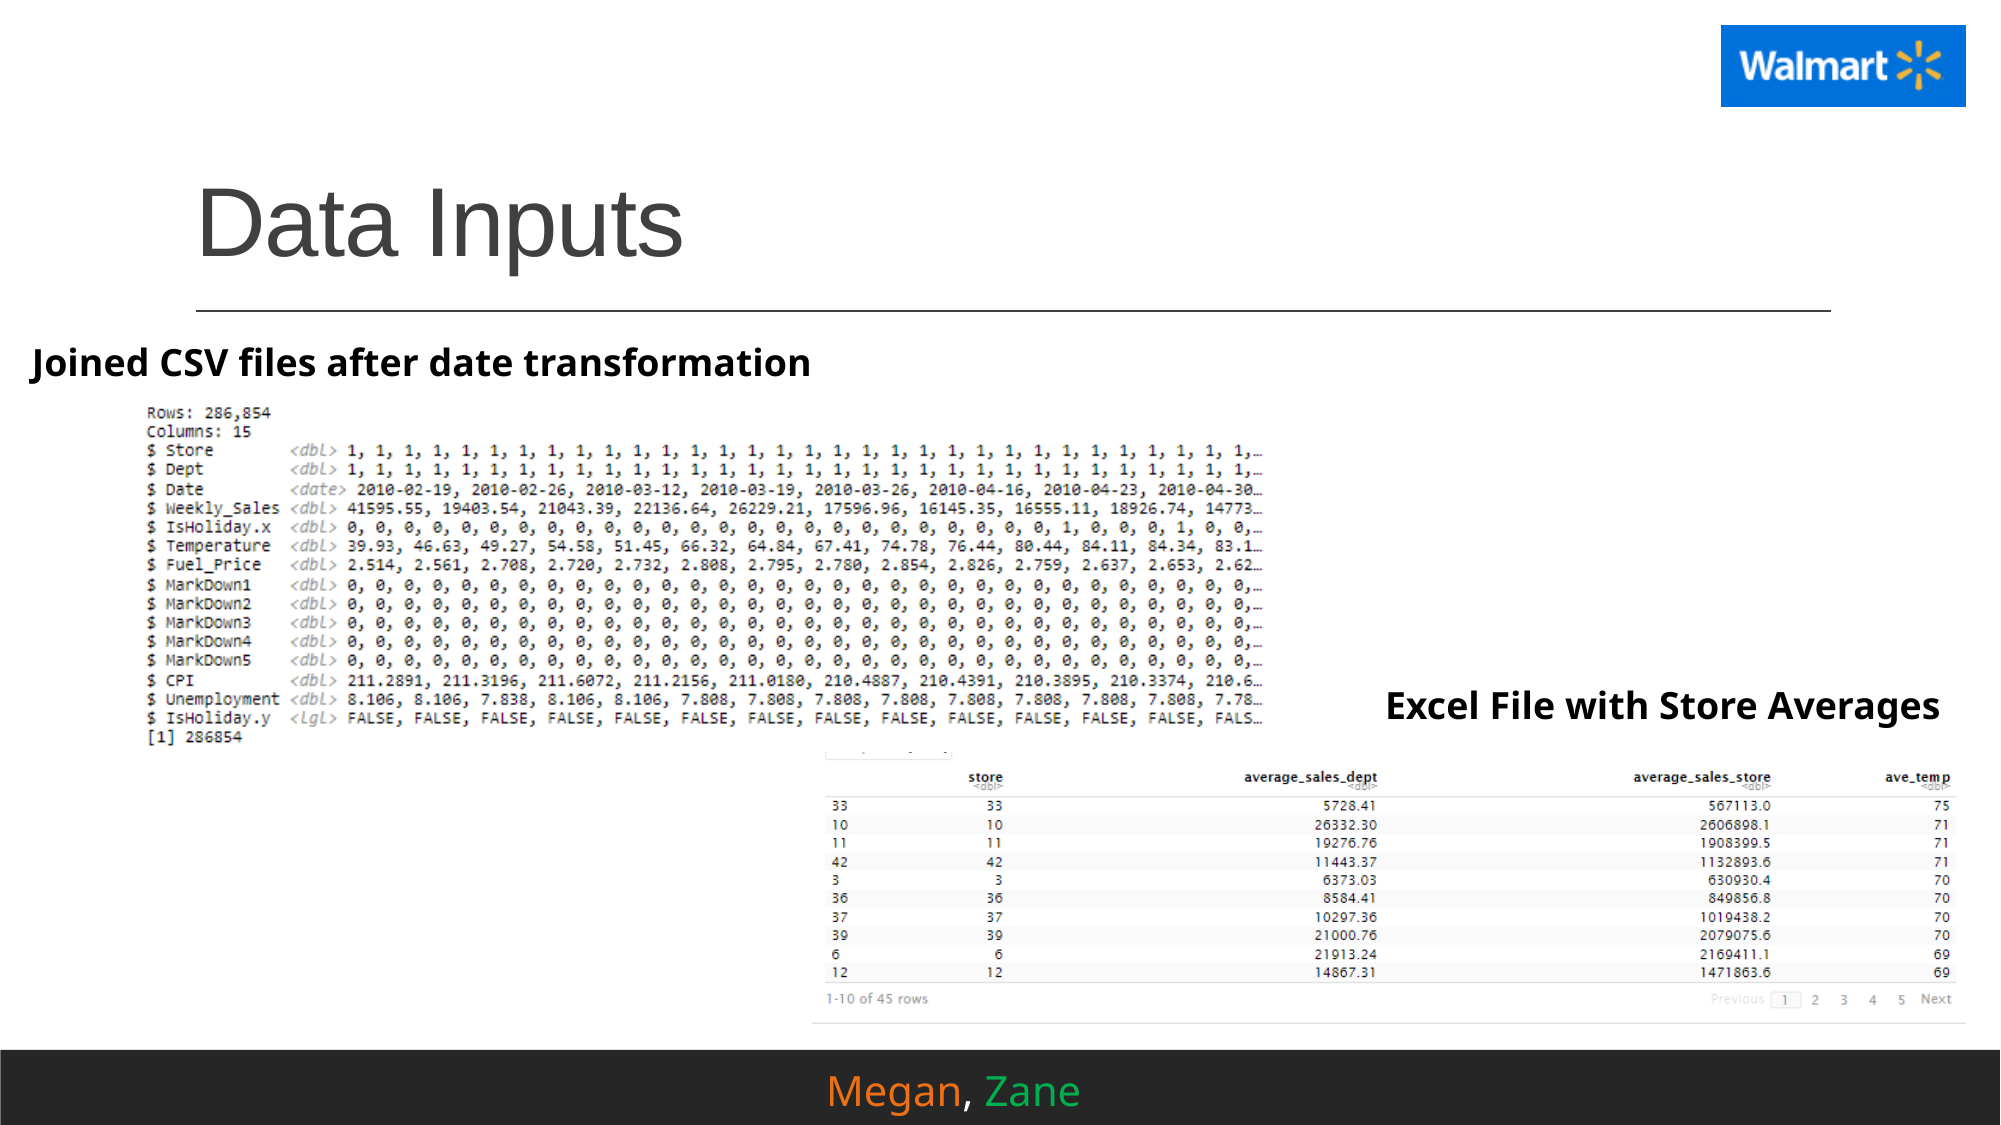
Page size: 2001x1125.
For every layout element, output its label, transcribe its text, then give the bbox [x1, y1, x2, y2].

text_box Excel File with Store Averages [1300, 674, 1956, 731]
picture [1720, 25, 1966, 108]
text_box Megan, Zane [49, 1057, 1858, 1123]
title Data Inputs [180, 47, 1830, 285]
picture [136, 391, 1966, 1025]
text_box Joined CSV files after date transformation [0, 331, 828, 392]
